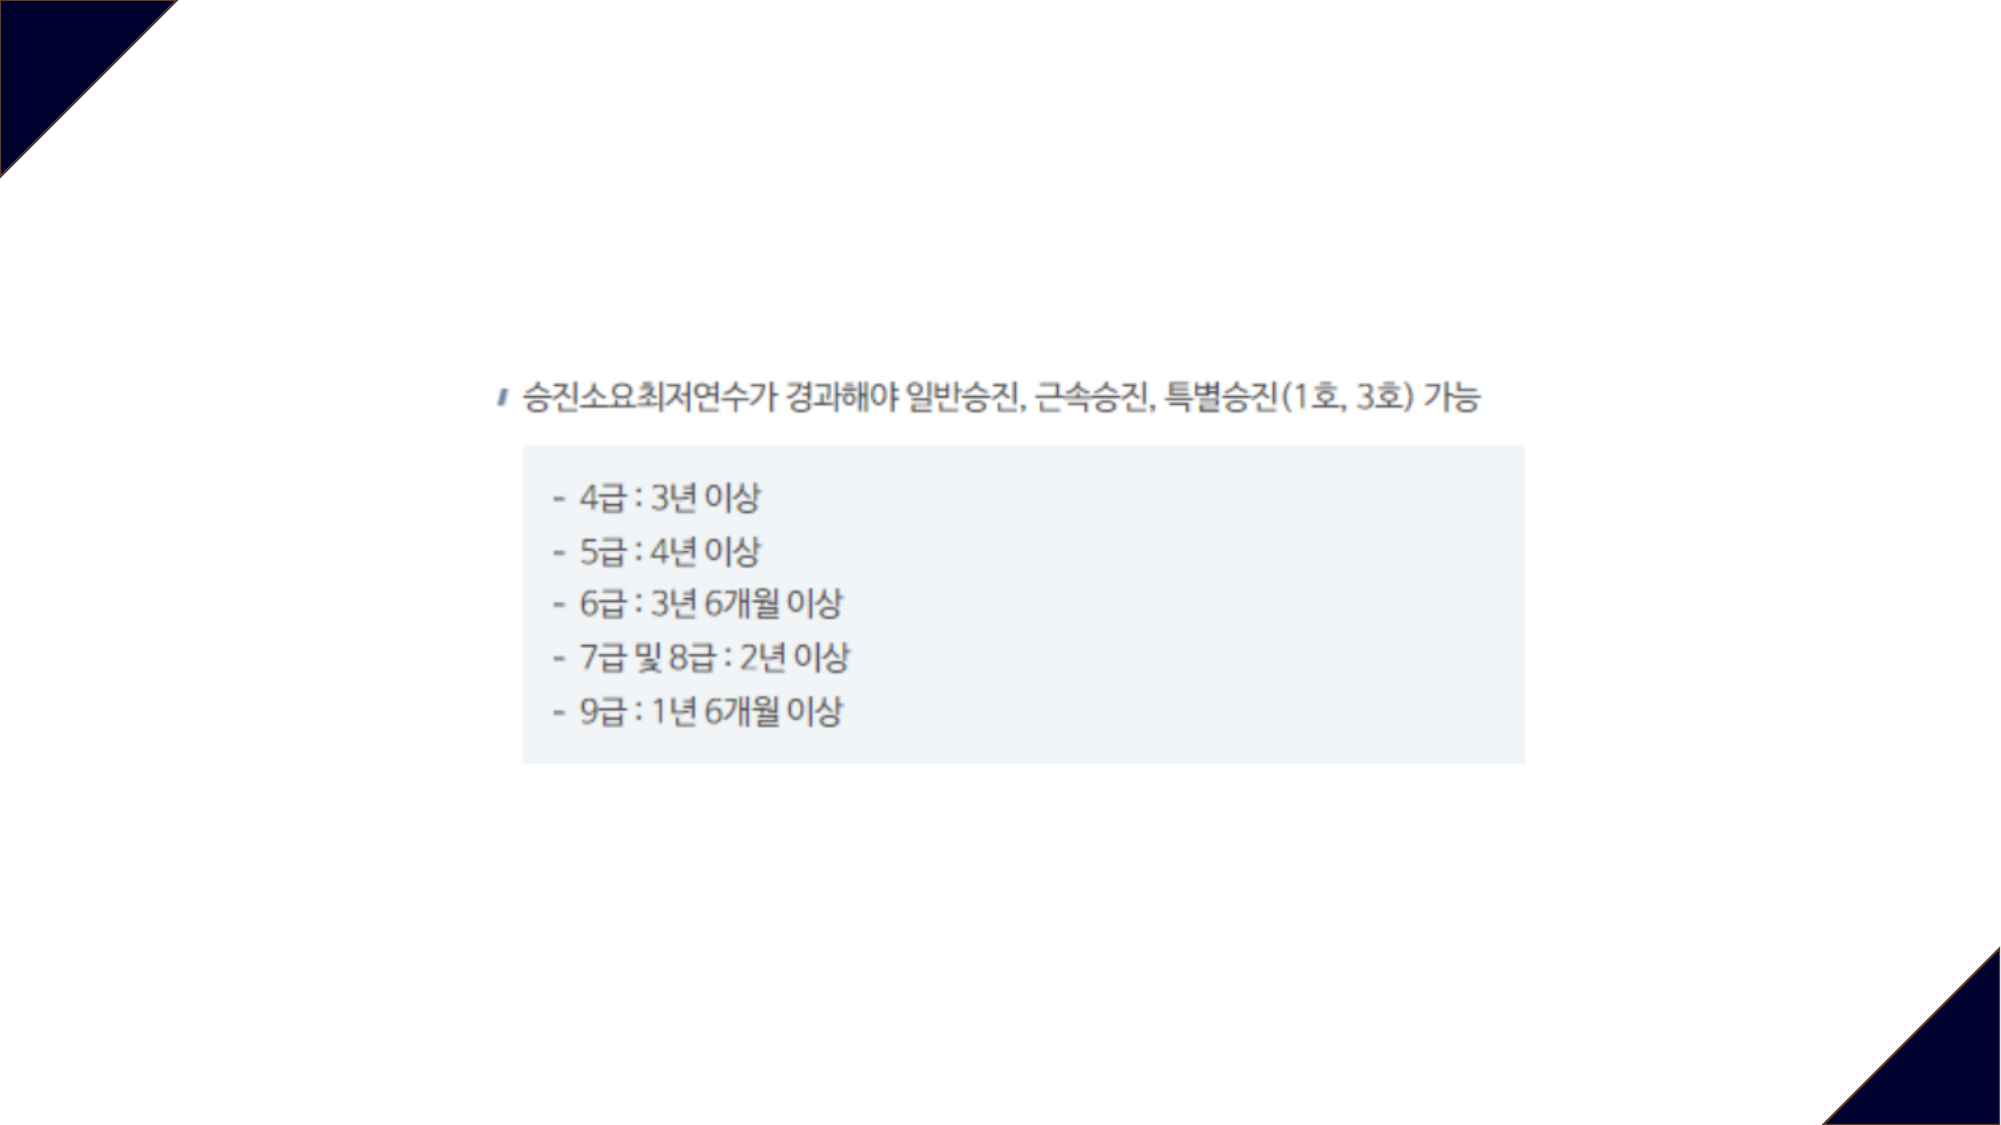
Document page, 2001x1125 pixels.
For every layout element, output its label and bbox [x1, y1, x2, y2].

picture [475, 360, 1525, 765]
